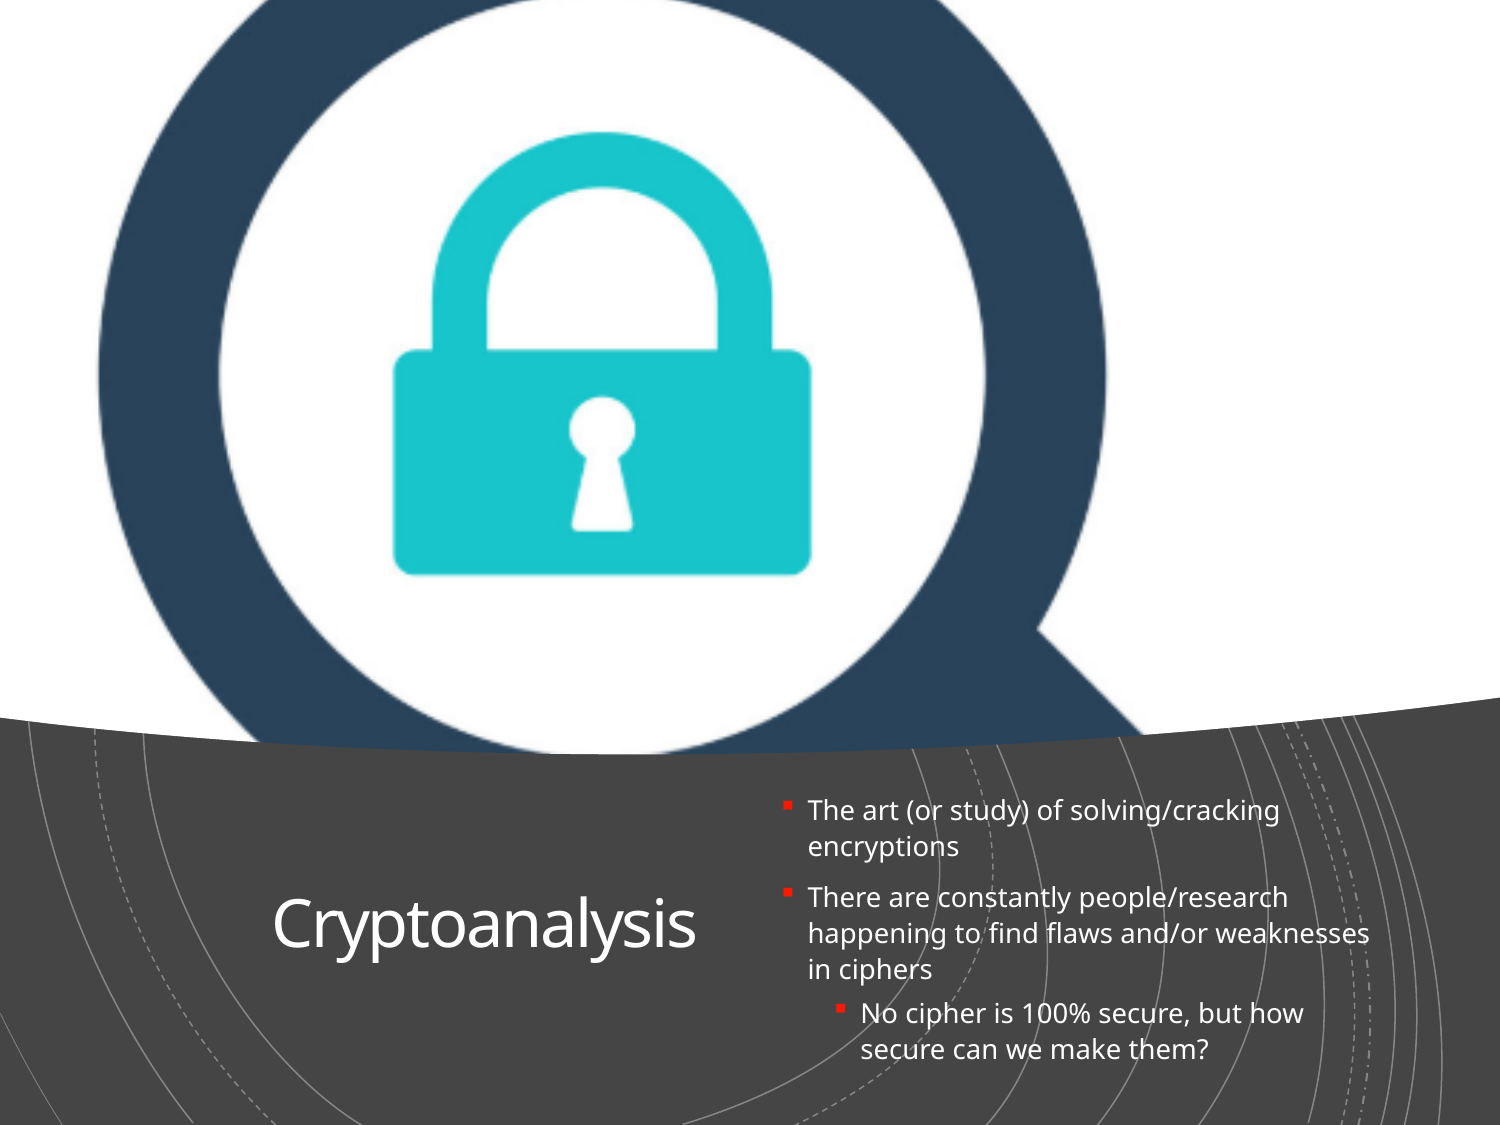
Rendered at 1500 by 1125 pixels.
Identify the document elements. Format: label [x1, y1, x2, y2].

text_box [0, 755, 1500, 1125]
picture [0, 0, 1500, 755]
